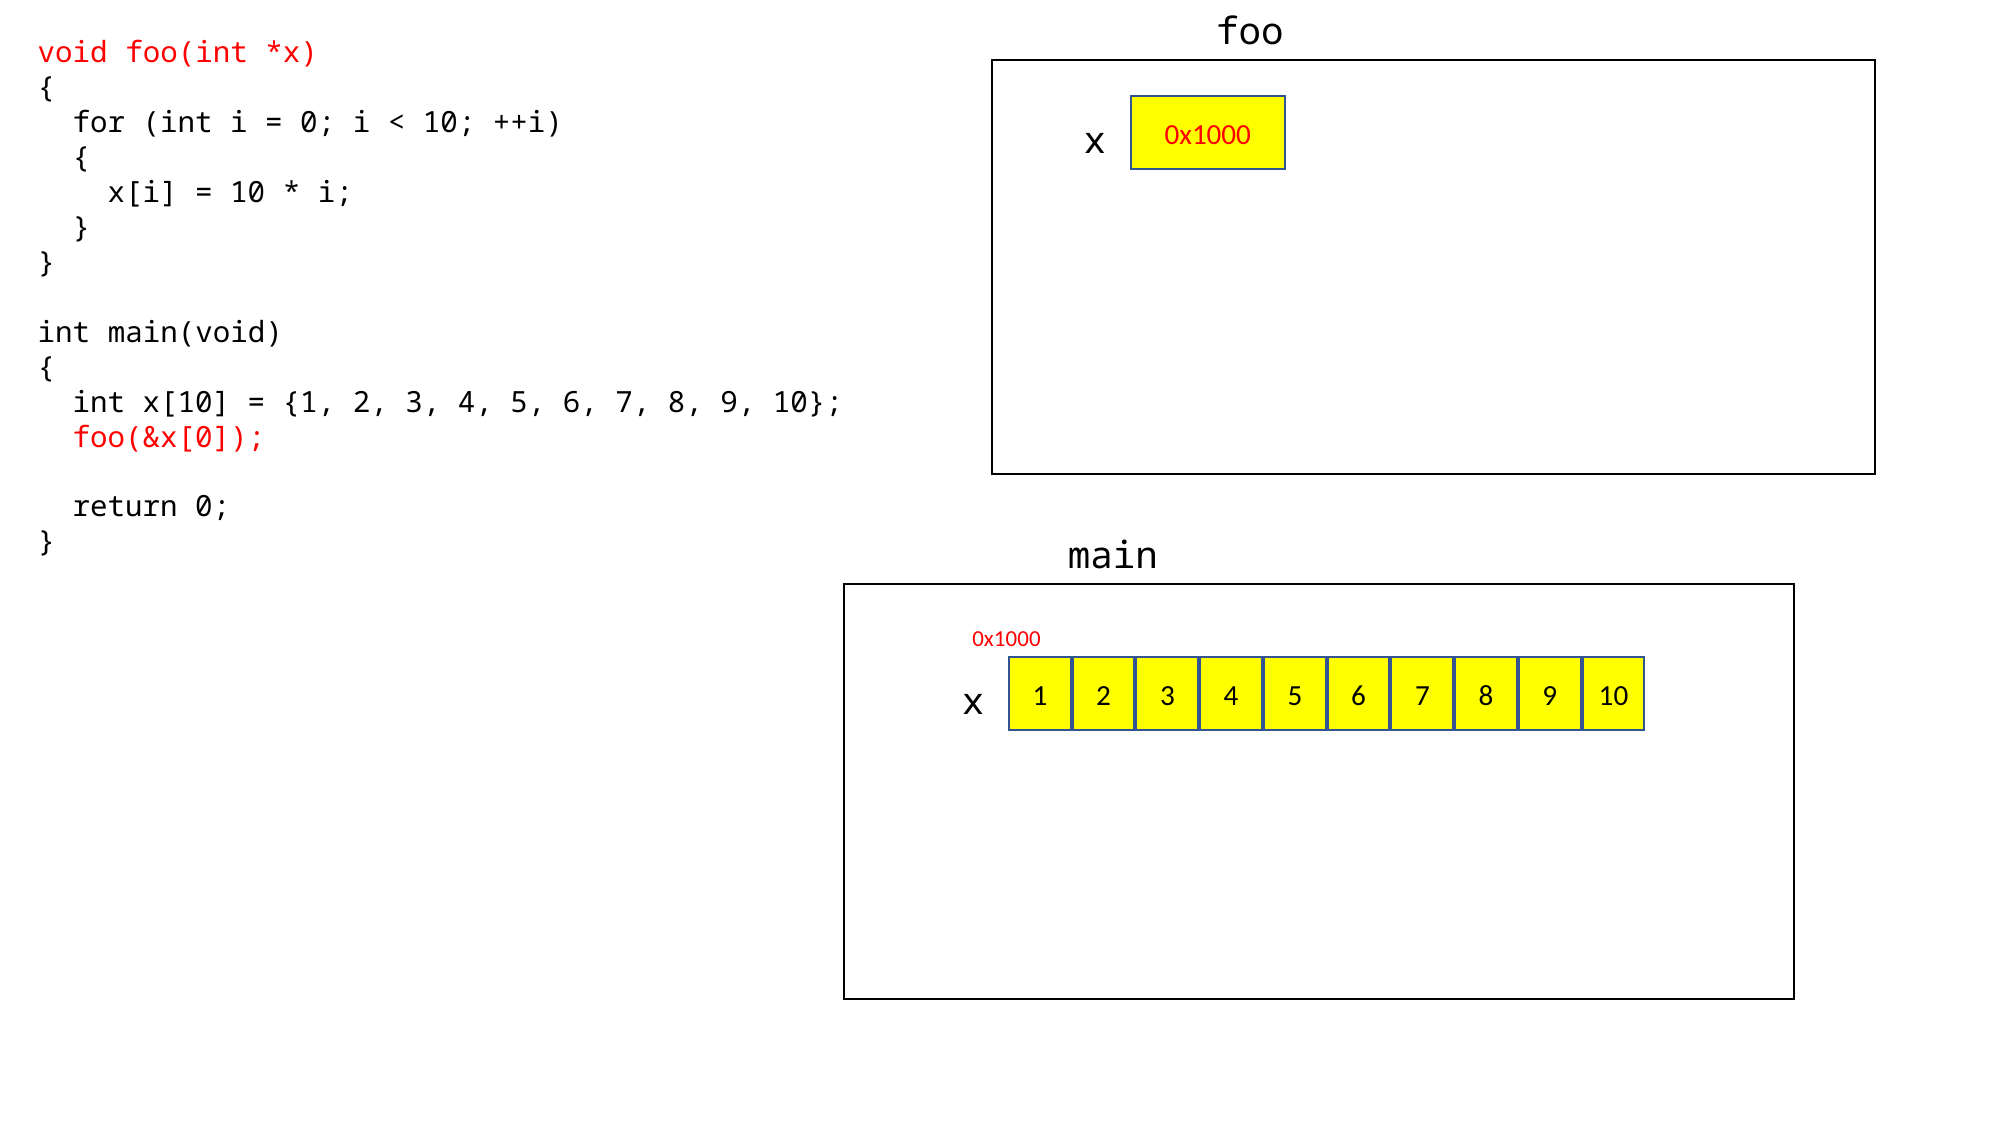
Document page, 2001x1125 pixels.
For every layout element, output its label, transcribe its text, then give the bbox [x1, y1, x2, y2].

text_box main [1053, 523, 1186, 584]
text_box 3 [1135, 656, 1199, 731]
text_box 6 [1327, 656, 1390, 731]
text_box 0x1000 [1130, 95, 1286, 170]
text_box 2 [1072, 656, 1135, 731]
text_box 9 [1518, 656, 1582, 731]
text_box 0x1000 [957, 616, 1119, 659]
text_box x [947, 669, 1009, 730]
text_box 1 [1008, 659, 1072, 731]
text_box 10 [1582, 656, 1645, 731]
text_box [991, 59, 1876, 475]
text_box 5 [1263, 656, 1327, 731]
text_box x [1068, 108, 1131, 169]
text_box [843, 583, 1795, 1000]
text_box foo [1201, 0, 1334, 59]
text_box void foo(int *x) { for (int i = 0; i < 10; ++i) { x[i] = 10 * i; } } int main(void) { int x[10] = {1, 2, 3, 4, 5, 6, 7, 8, 9, 10}; foo(&x[0]); return 0; } [22, 25, 1023, 565]
text_box 4 [1199, 656, 1263, 731]
text_box 8 [1454, 656, 1518, 731]
text_box 7 [1390, 656, 1454, 731]
